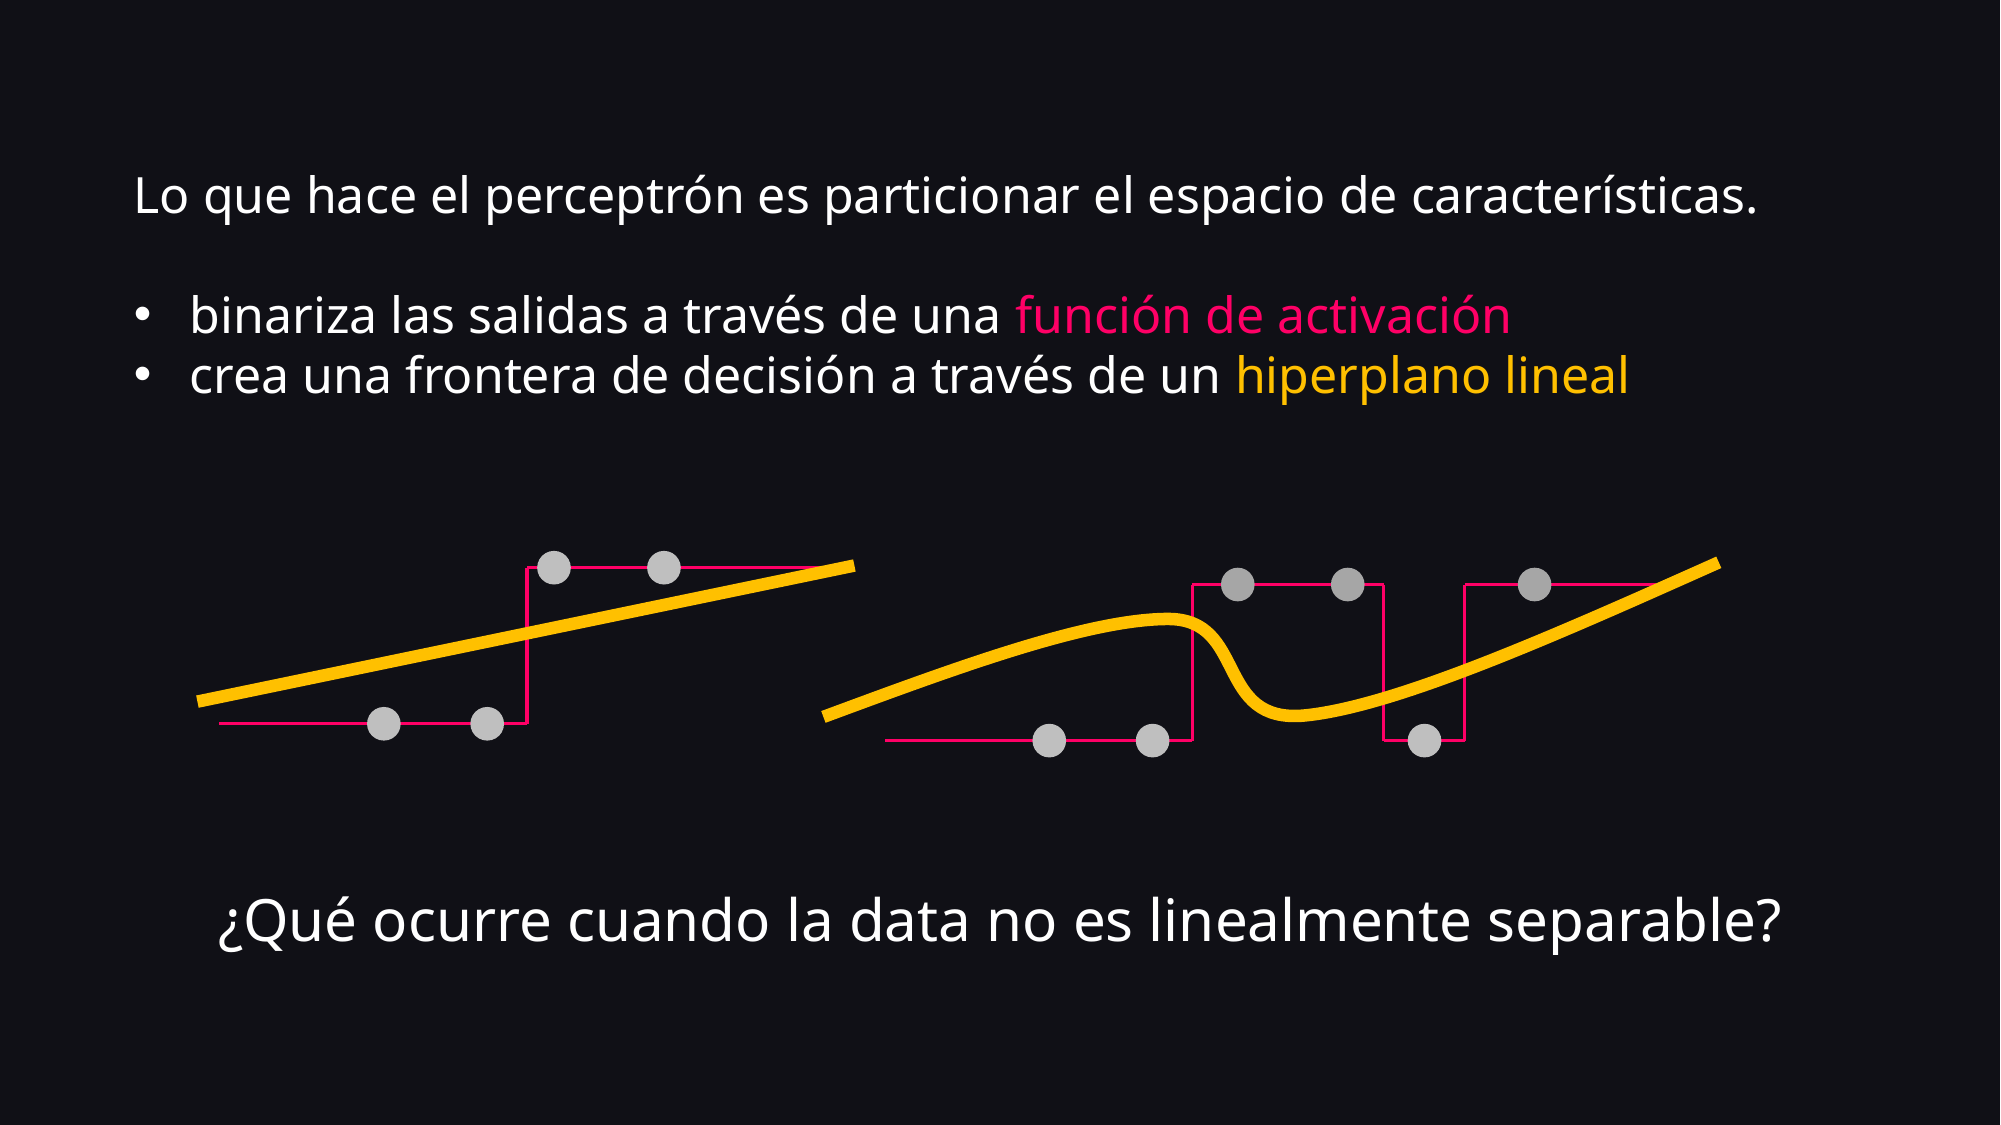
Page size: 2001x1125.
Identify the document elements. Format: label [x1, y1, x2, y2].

text_box [119, 155, 1881, 969]
